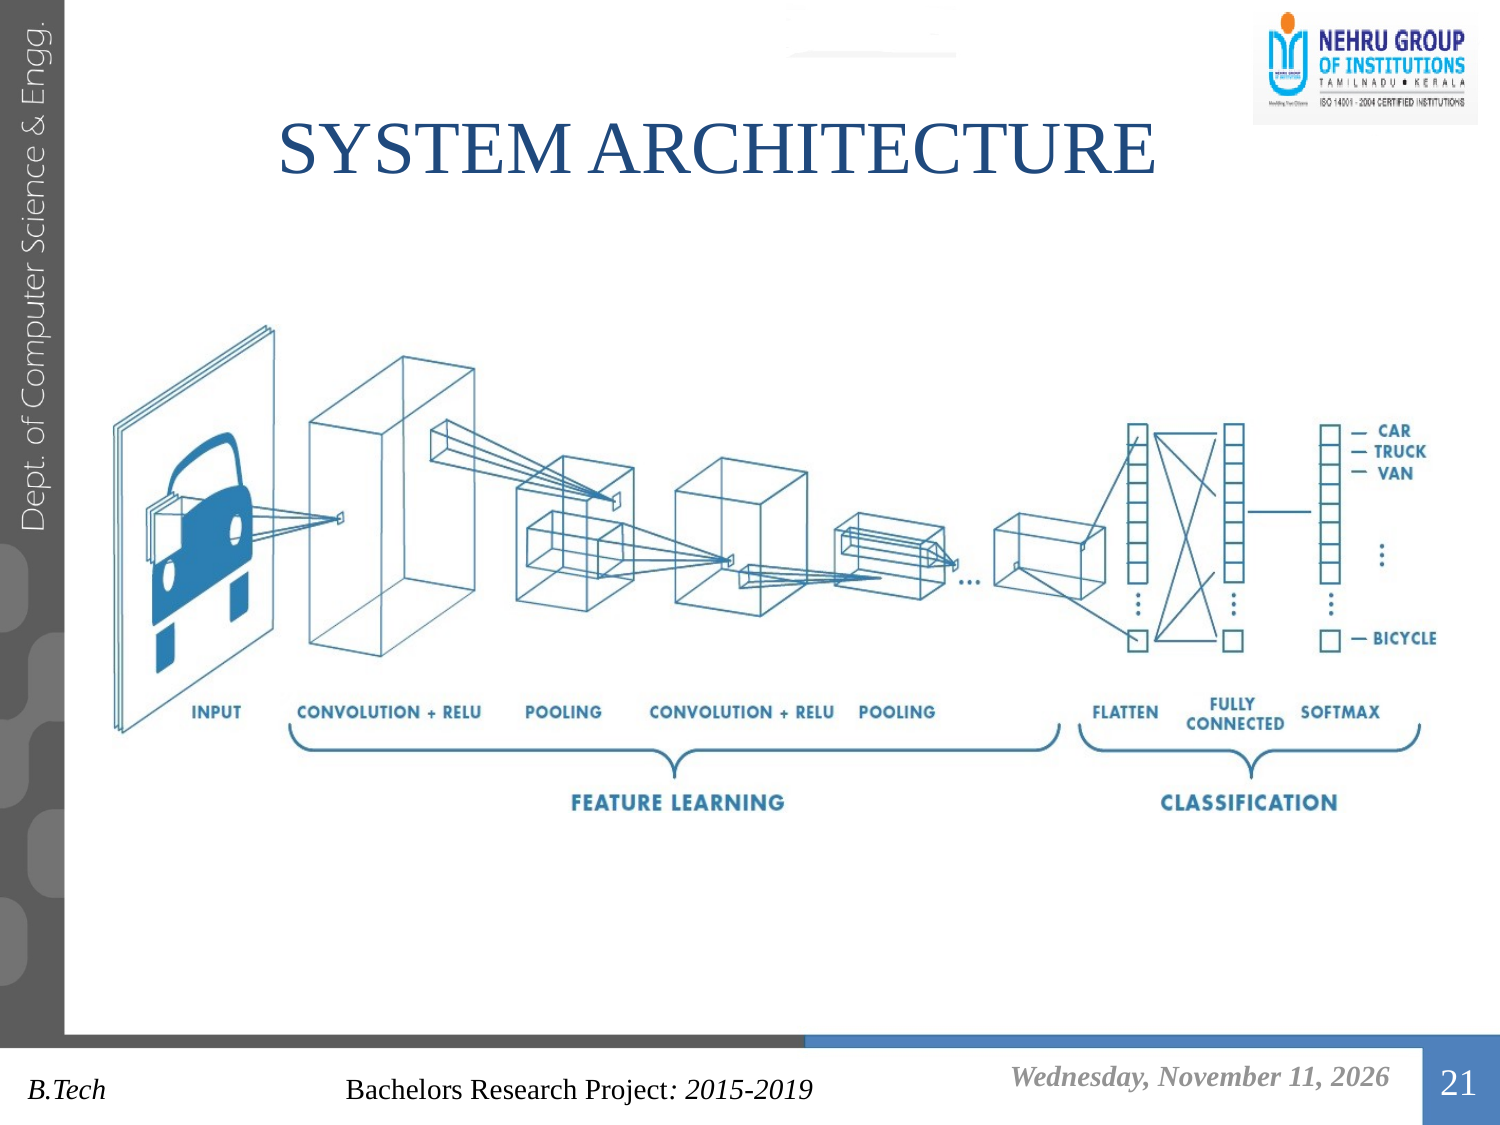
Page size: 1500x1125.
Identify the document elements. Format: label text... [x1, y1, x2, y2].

text_box 21 [1425, 1050, 1493, 1125]
text_box SYSTEM ARCHITECTURE [74, 50, 1425, 238]
text_box B.Tech Bachelors Research Project: 2015-2019 [12, 1062, 913, 1113]
picture [0, 0, 1500, 1125]
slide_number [987, 1050, 1413, 1125]
text_box [74, 262, 1425, 1005]
